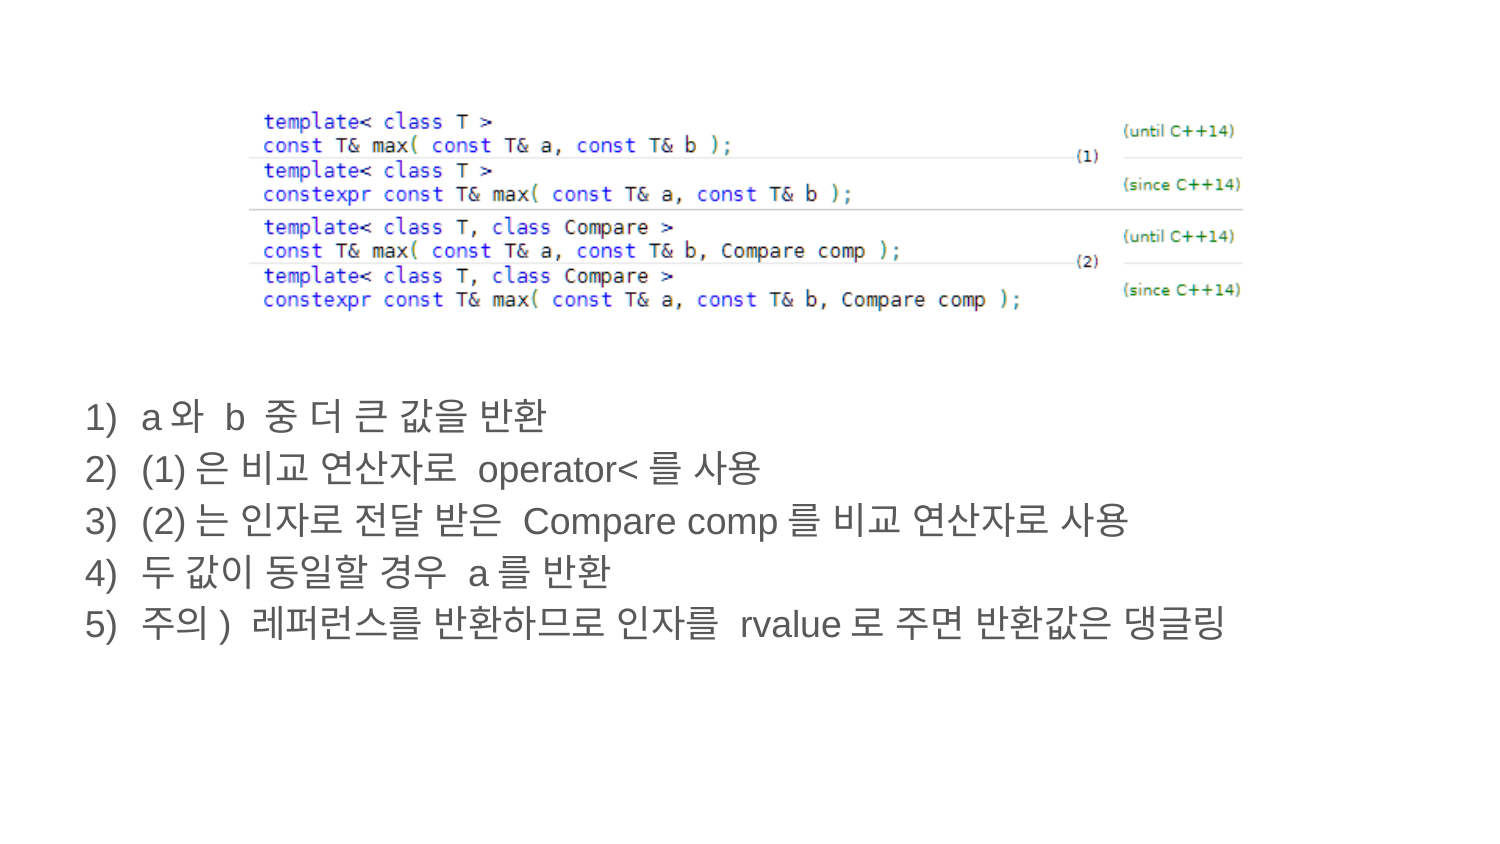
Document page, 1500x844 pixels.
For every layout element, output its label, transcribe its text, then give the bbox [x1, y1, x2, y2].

picture [248, 107, 1251, 313]
list a와 b 중 더 큰 값을 반환 (1)은 비교 연산자로 operator<를 사용 (2)는 인자로 전달 받은 Compare comp를 비교 연산자로 사용 두 값이 동일할 경우 a를 반환 주의) 레퍼런스를 반환하므로 인자를 rvalue로 주면 반환값은 댕글링 [51, 371, 1449, 750]
